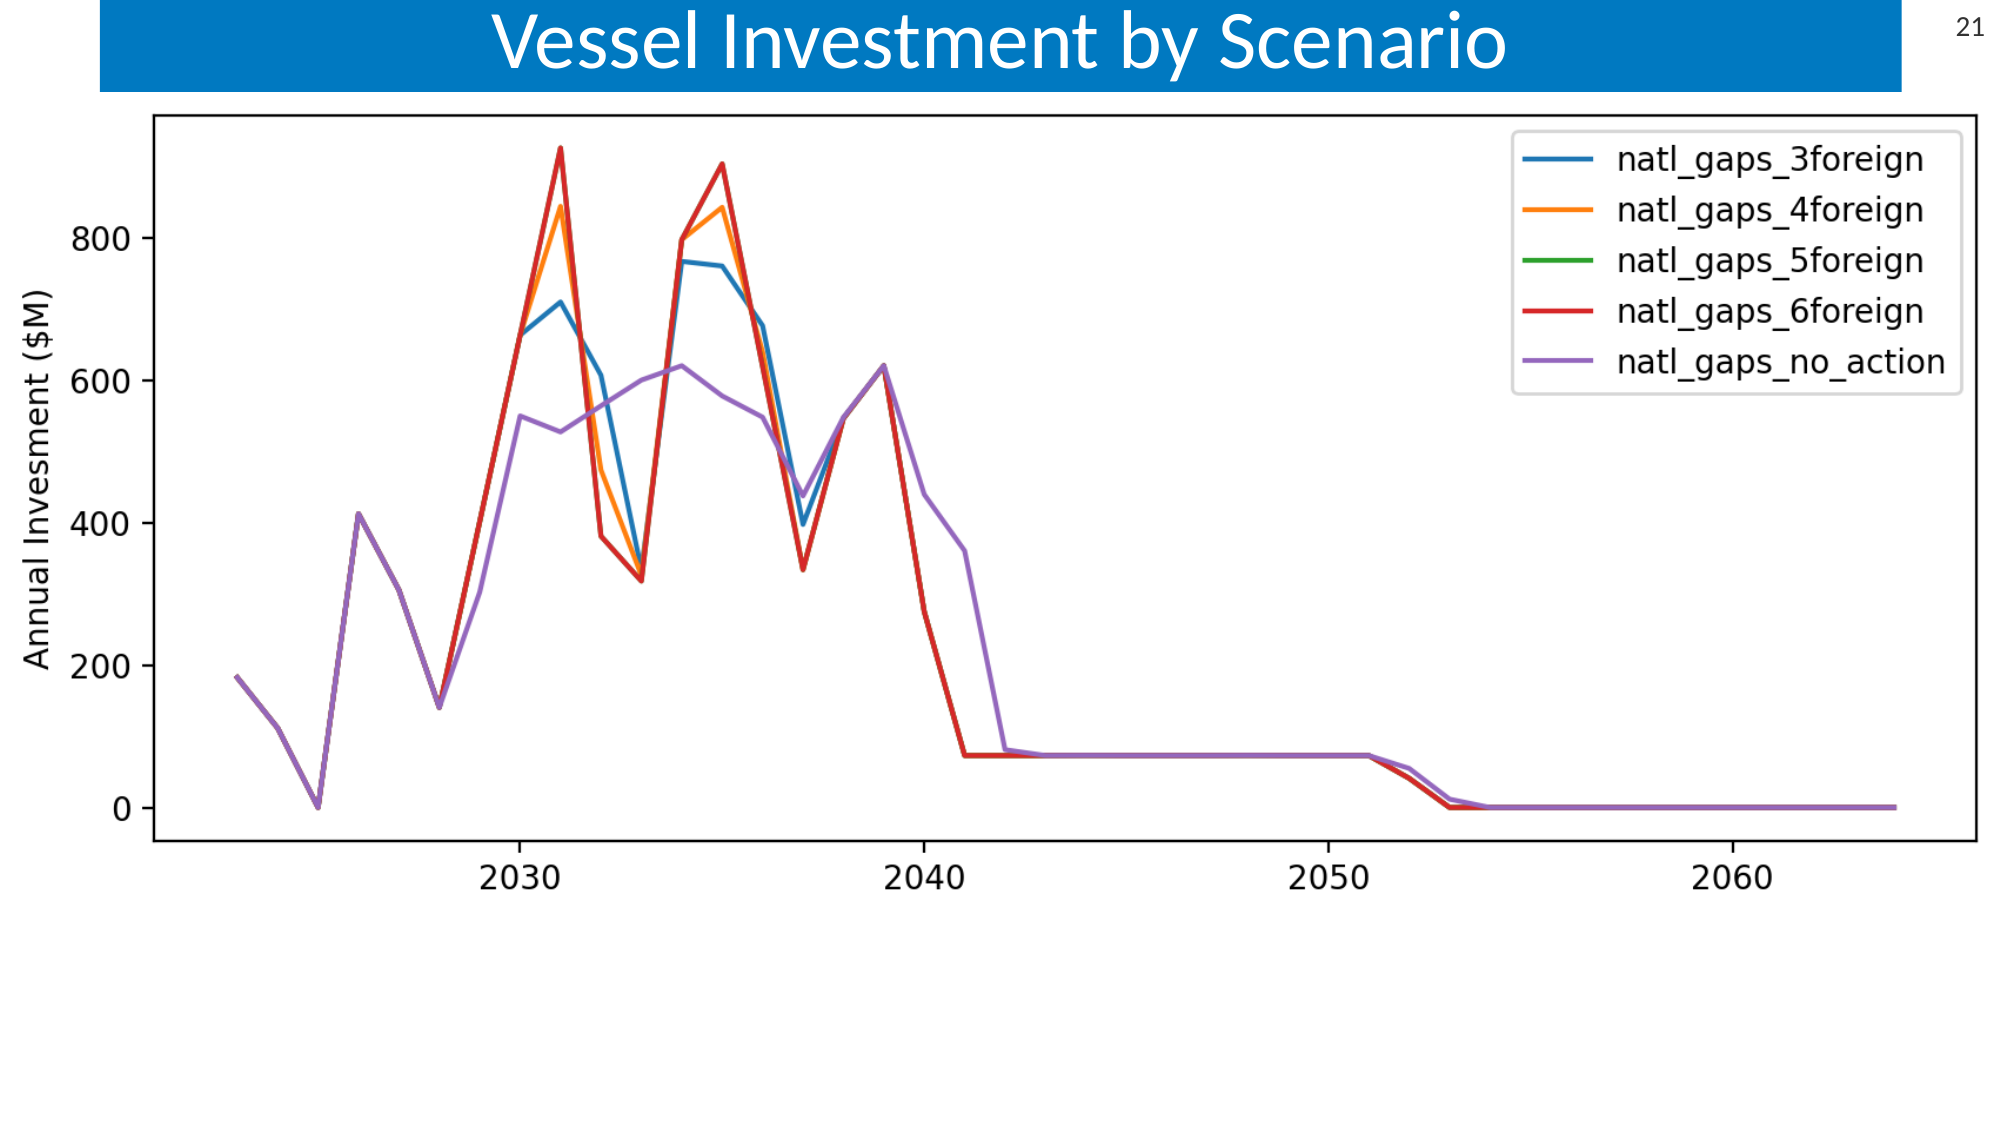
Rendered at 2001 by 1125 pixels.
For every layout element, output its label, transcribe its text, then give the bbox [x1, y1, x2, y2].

title Vessel Investment by Scenario [99, 0, 1902, 89]
picture [0, 92, 2000, 920]
